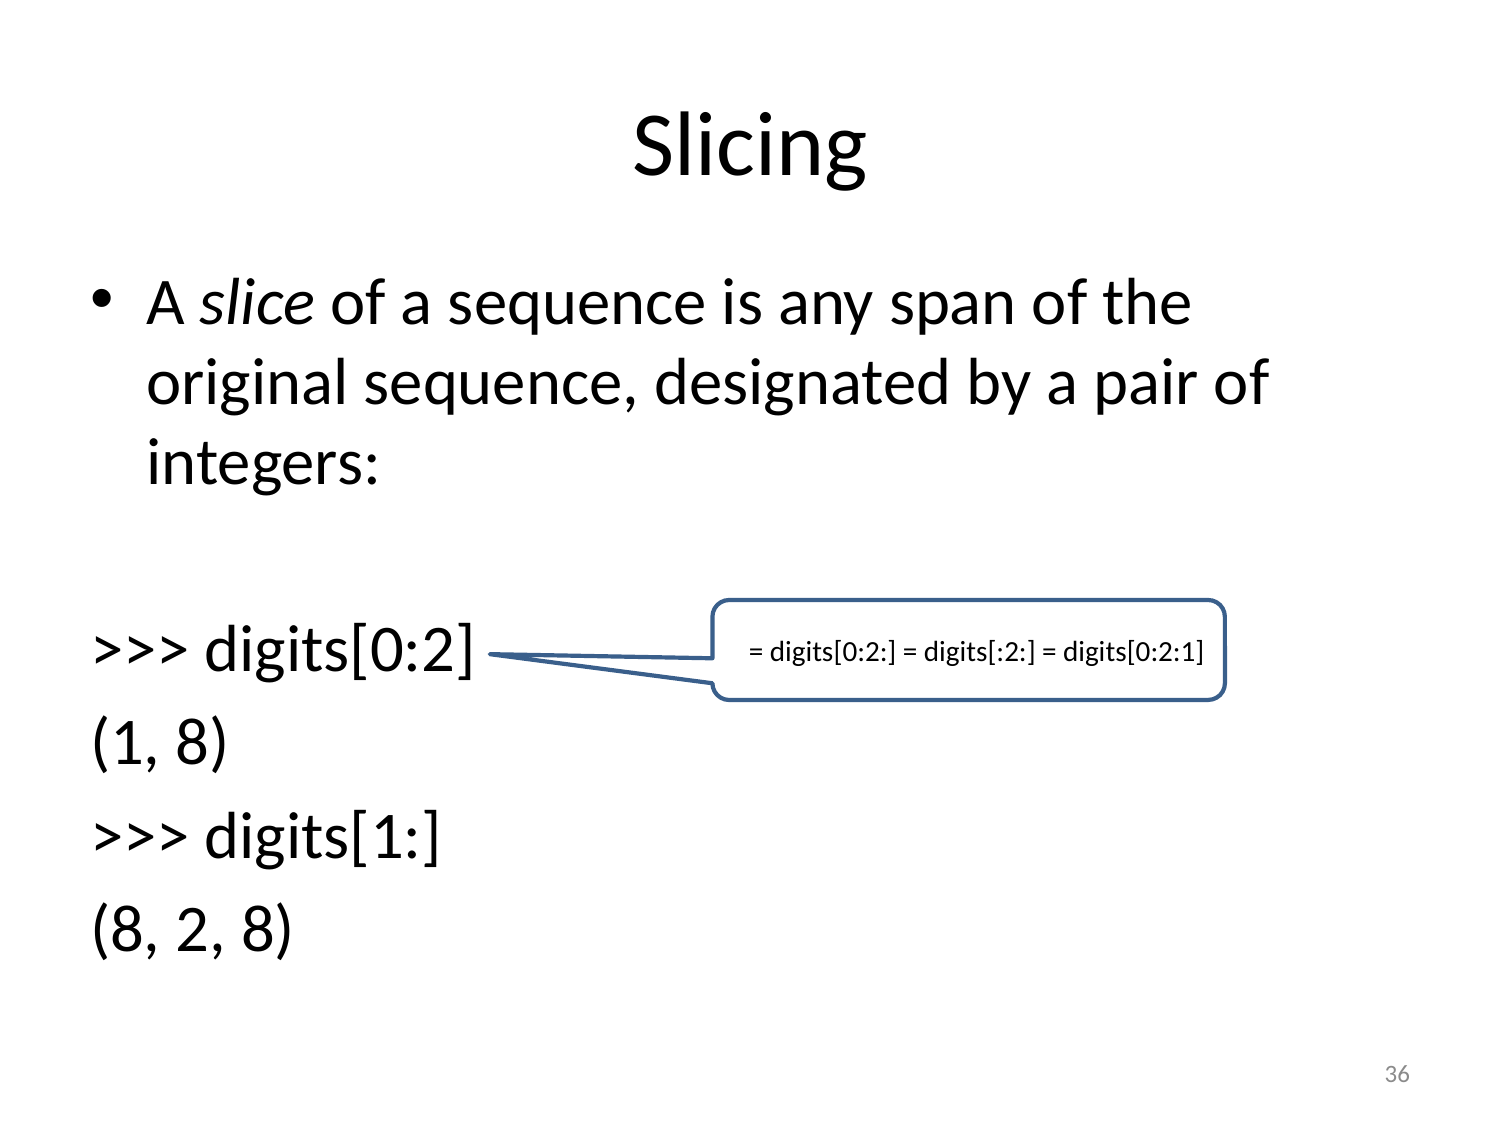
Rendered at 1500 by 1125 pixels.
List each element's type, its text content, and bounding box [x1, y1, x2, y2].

title Slicing [75, 45, 1425, 233]
list A slice of a sequence is any span of the original sequence, designated by a pair of integers: >>> digits[0:2] (1, 8) >>> digits[1:] (8, 2, 8) [75, 249, 1425, 1050]
slide_number 36 [1074, 1042, 1425, 1103]
text_box = digits[0:2:] = digits[:2:] = digits[0:2:1] [487, 597, 1228, 703]
